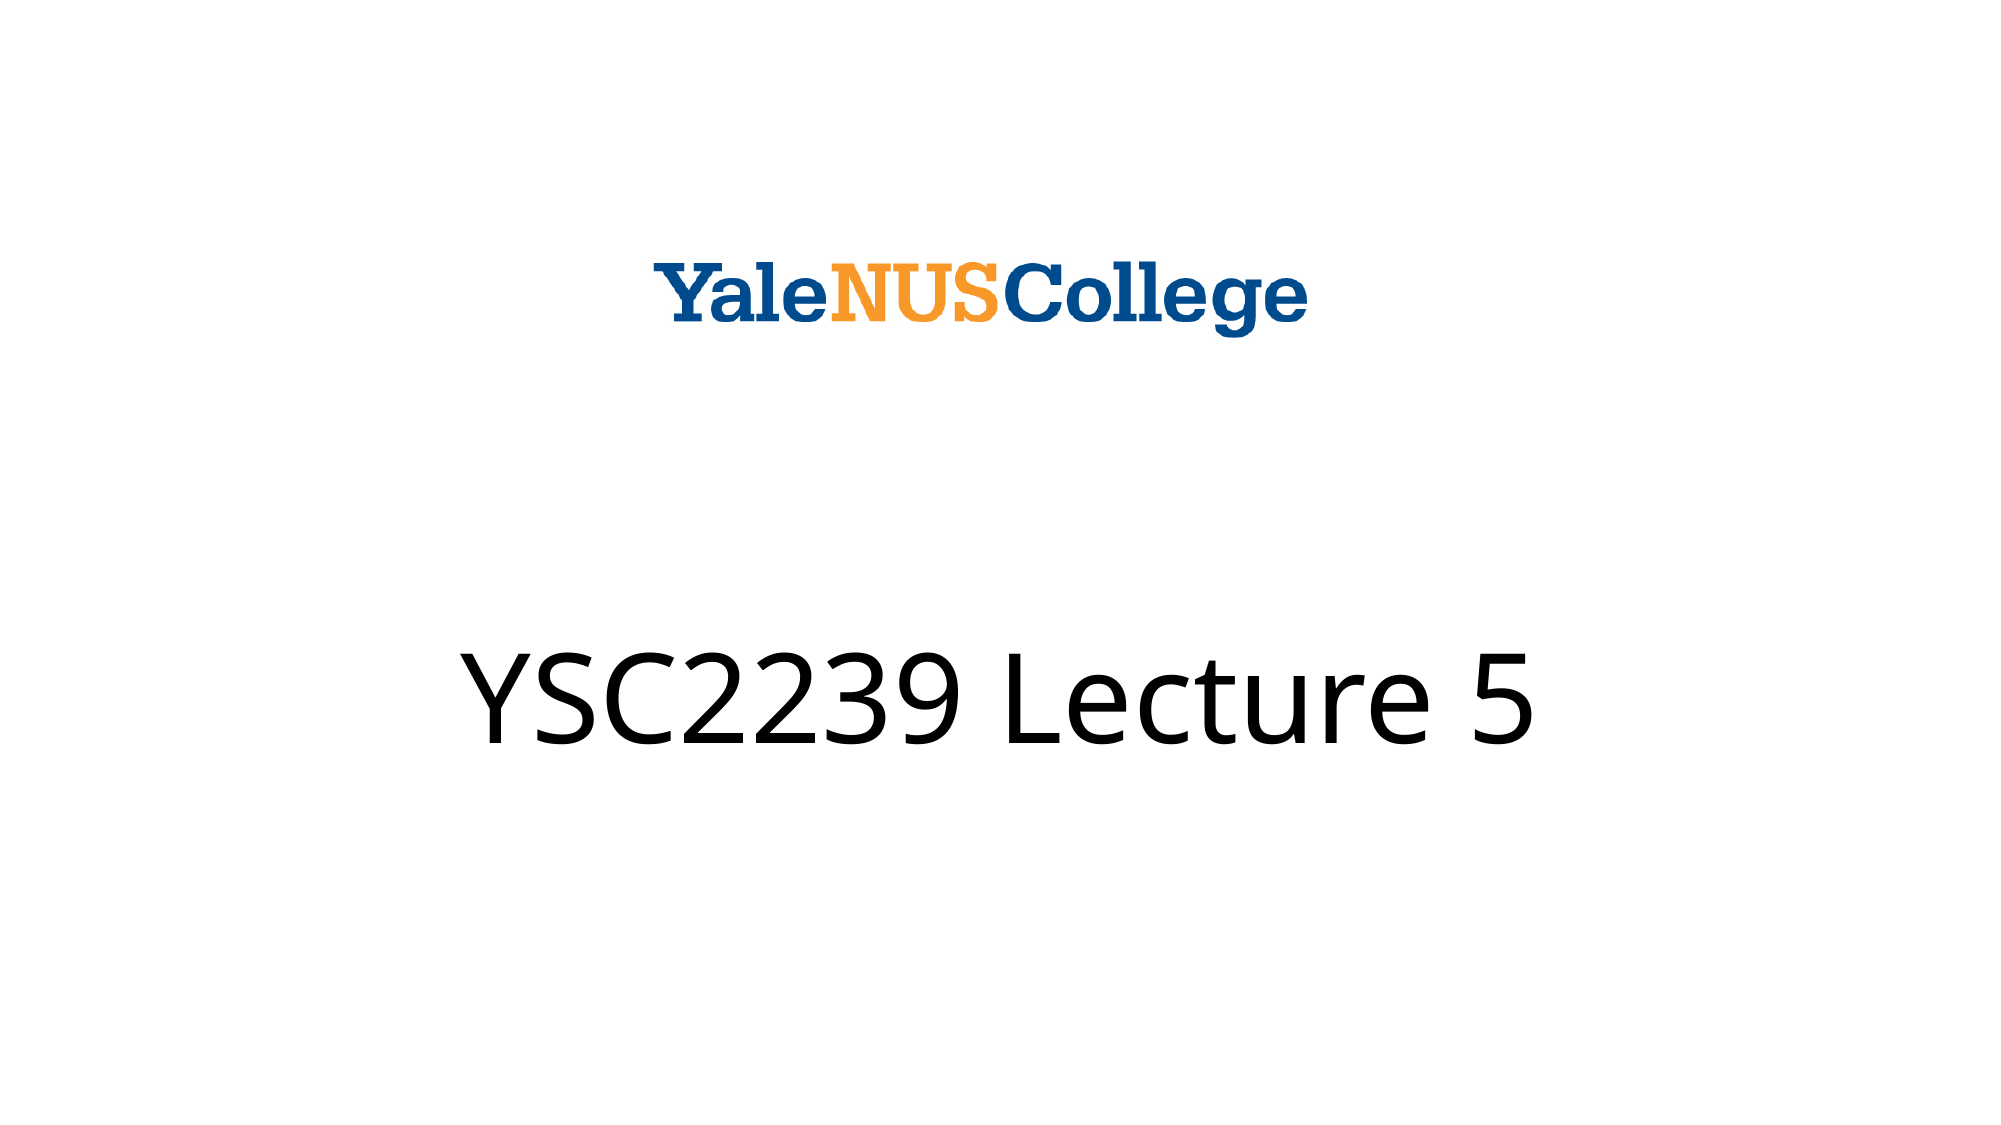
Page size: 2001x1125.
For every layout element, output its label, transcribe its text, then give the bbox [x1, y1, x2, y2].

title YSC2239 Lecture 5 [249, 386, 1750, 779]
picture [505, 111, 2000, 642]
